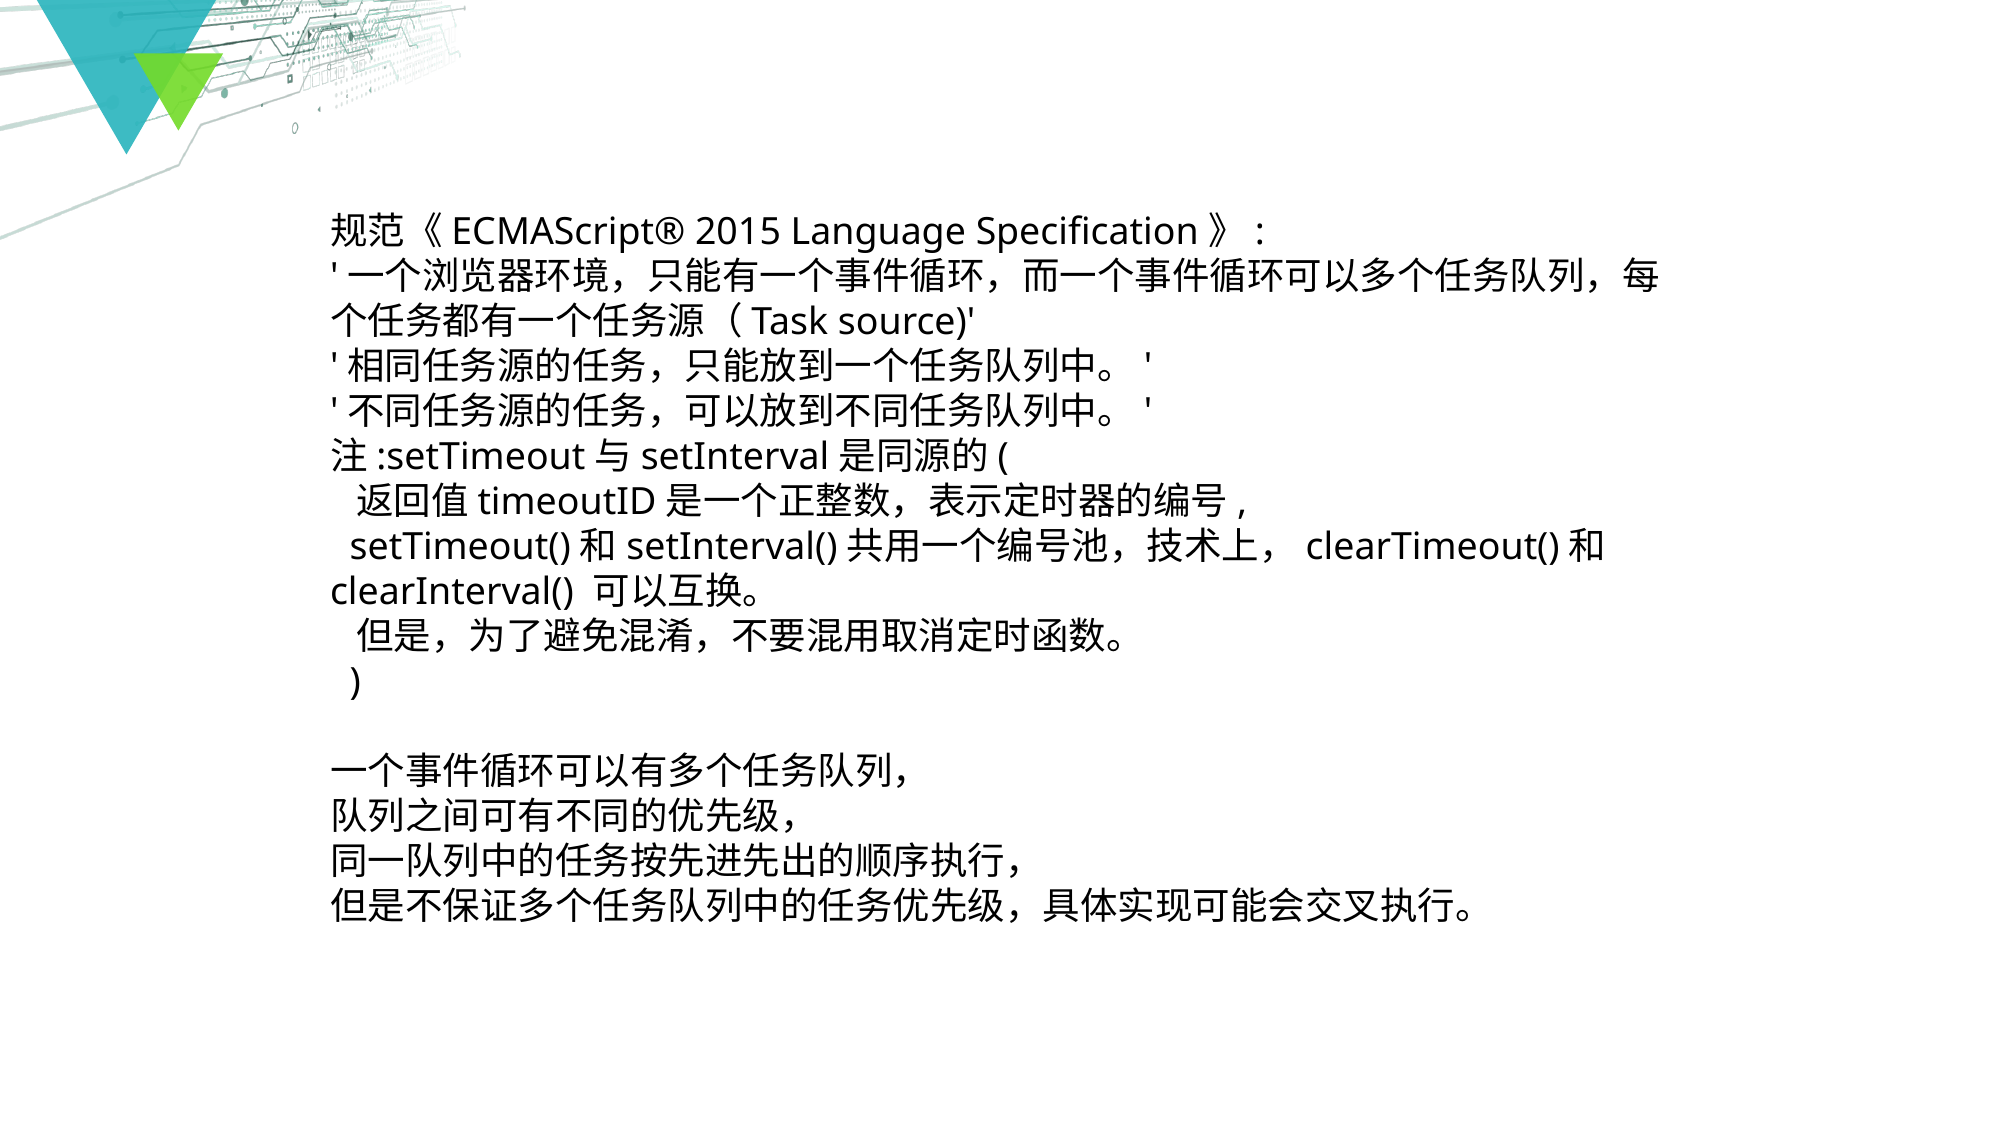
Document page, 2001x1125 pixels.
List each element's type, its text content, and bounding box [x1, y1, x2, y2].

text_box 规范《ECMAScript® 2015 Language Specification》: '一个浏览器环境，只能有一个事件循环，而一个事件循环可以多个任务队列，每个任务都有一个任务源（Task source)' '相同任务源的任务，只能放到一个任务队列中。' '不同任务源的任务，可以放到不同任务队列中。' 注:setTimeout与setInterval是同源的( 返回值timeoutID是一个正整数，表示定时器的编号, setTimeout()和setInterval()共用一个编号池，技术上，clearTimeout()和 clearInterval() 可以互换。 但是，为了避免混淆，不要混用取消定时函数。 ) 一个事件循环可以有多个任务队列， 队列之间可有不同的优先级， 同一队列中的任务按先进先出的顺序执行， 但是不保证多个任务队列中的任务优先级，具体实现可能会交叉执行。 [315, 199, 1679, 935]
